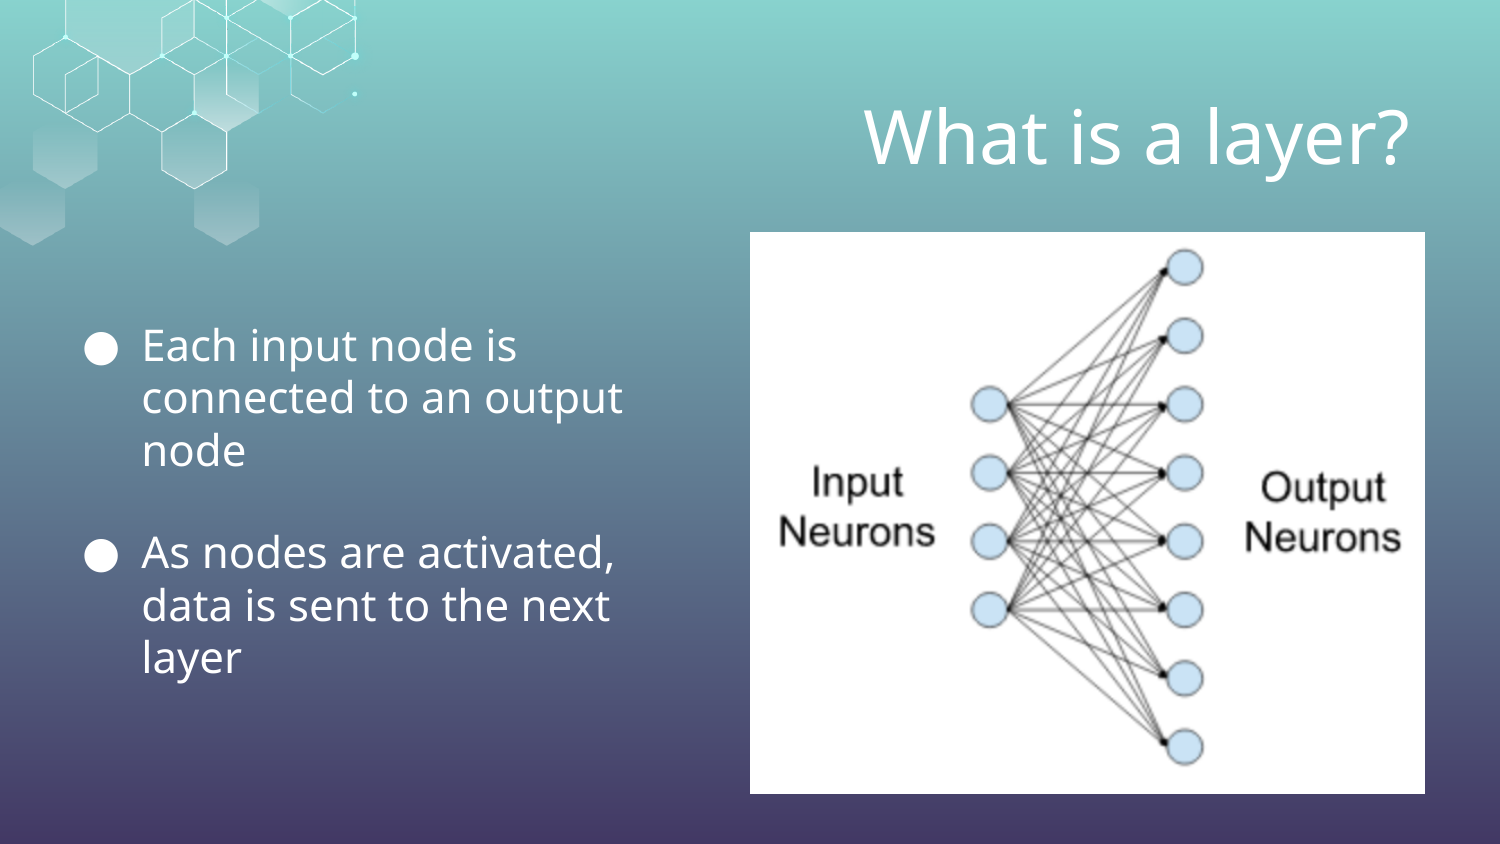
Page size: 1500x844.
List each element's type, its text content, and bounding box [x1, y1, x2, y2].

text_box Each input node is connected to an output node As nodes are activated, data is sent to the next layer [51, 302, 642, 751]
title What is a layer? [75, 74, 1426, 185]
picture [0, 0, 378, 246]
picture [749, 231, 1426, 794]
